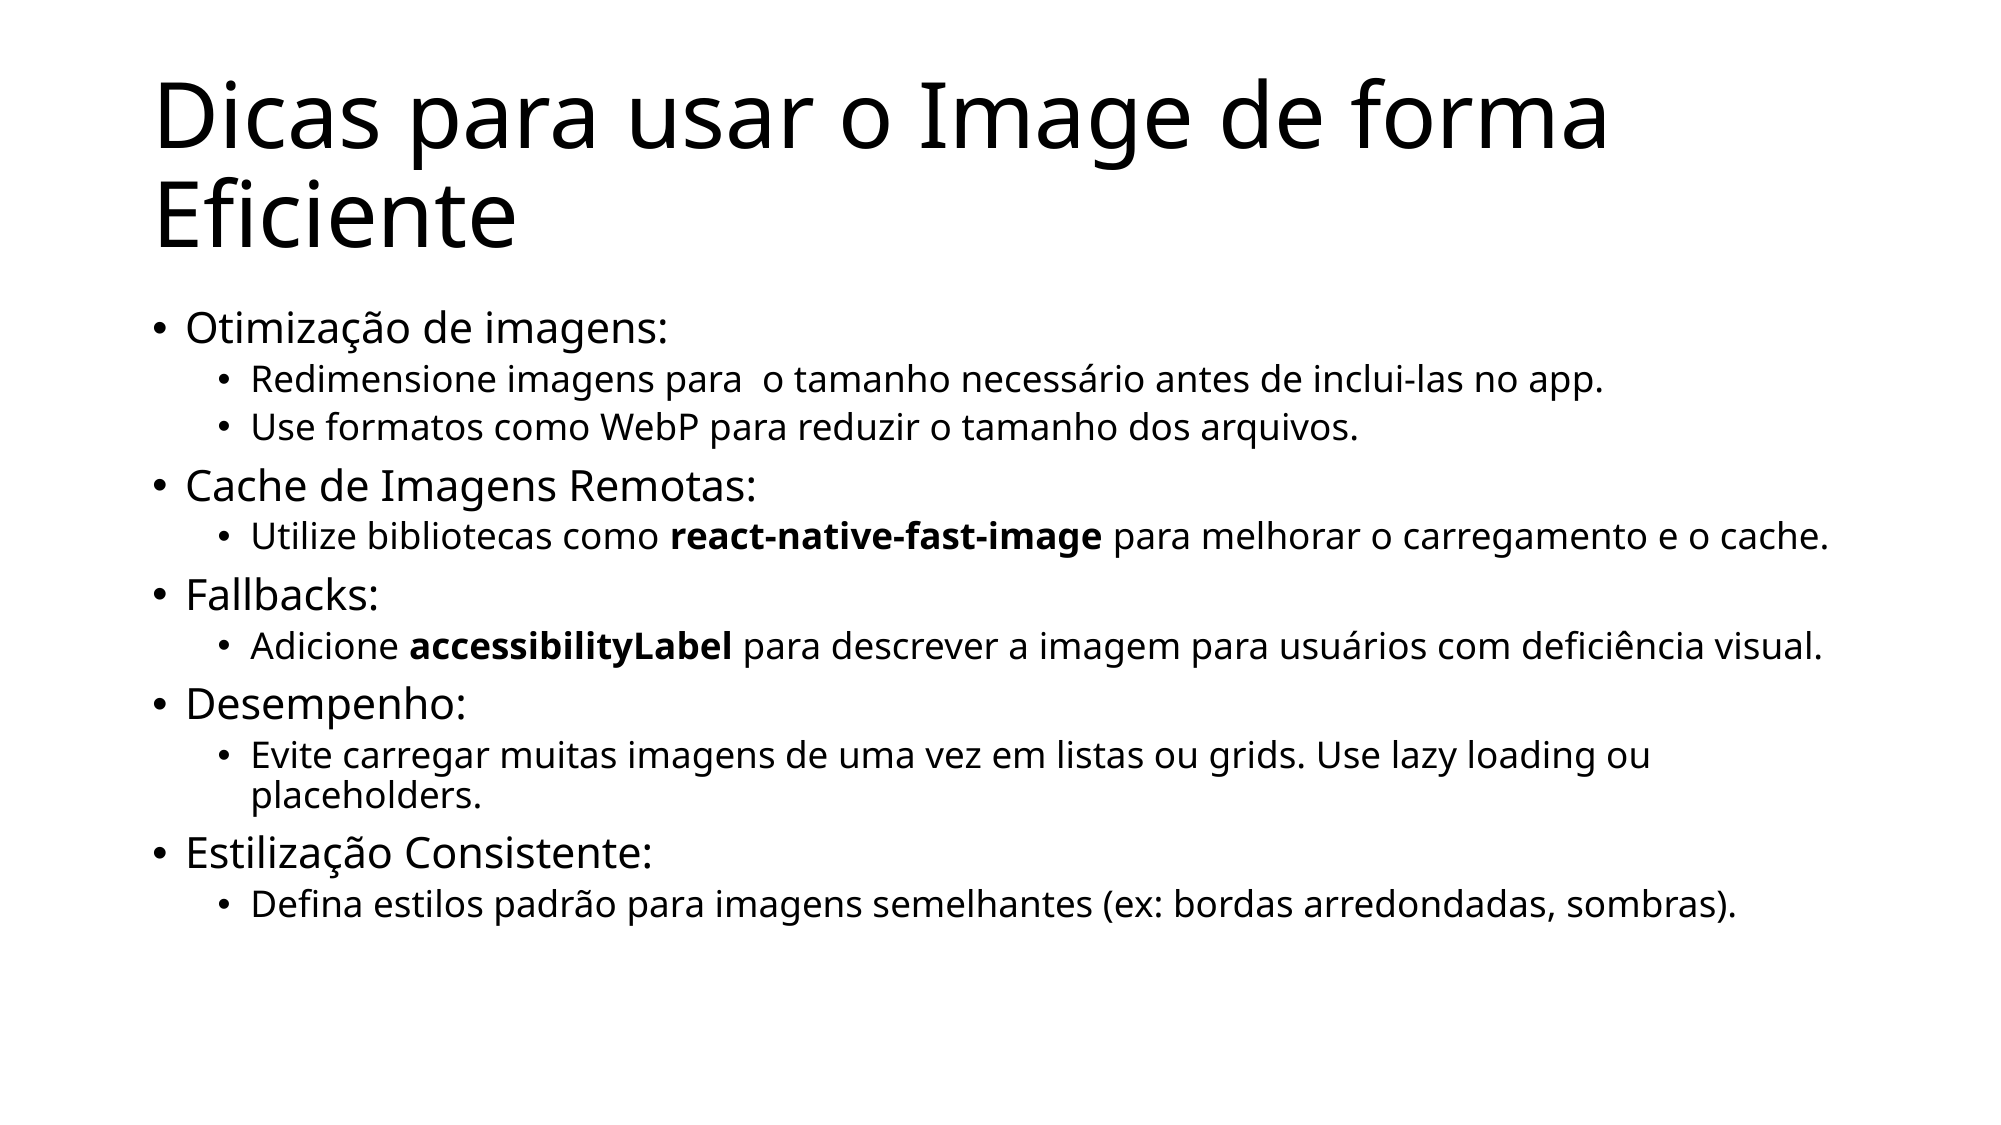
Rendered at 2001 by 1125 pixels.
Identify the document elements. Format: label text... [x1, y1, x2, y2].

title Dicas para usar o Image de forma Eficiente [137, 59, 1863, 278]
list Otimização de imagens: Redimensione imagens para o tamanho necessário antes de inclui-las no app. Use formatos como WebP para reduzir o tamanho dos arquivos. Cache de Imagens Remotas: Utilize bibliotecas como react-native-fast-image para melhorar o carregamento e o cache. Fallbacks: Adicione accessibilityLabel para descrever a imagem para usuários com deficiência visual. Desempenho: Evite carregar muitas imagens de uma vez em listas ou grids. Use lazy loading ou placeholders. Estilização Consistente: Defina estilos padrão para imagens semelhantes (ex: bordas arredondadas, sombras). [137, 299, 1863, 1014]
